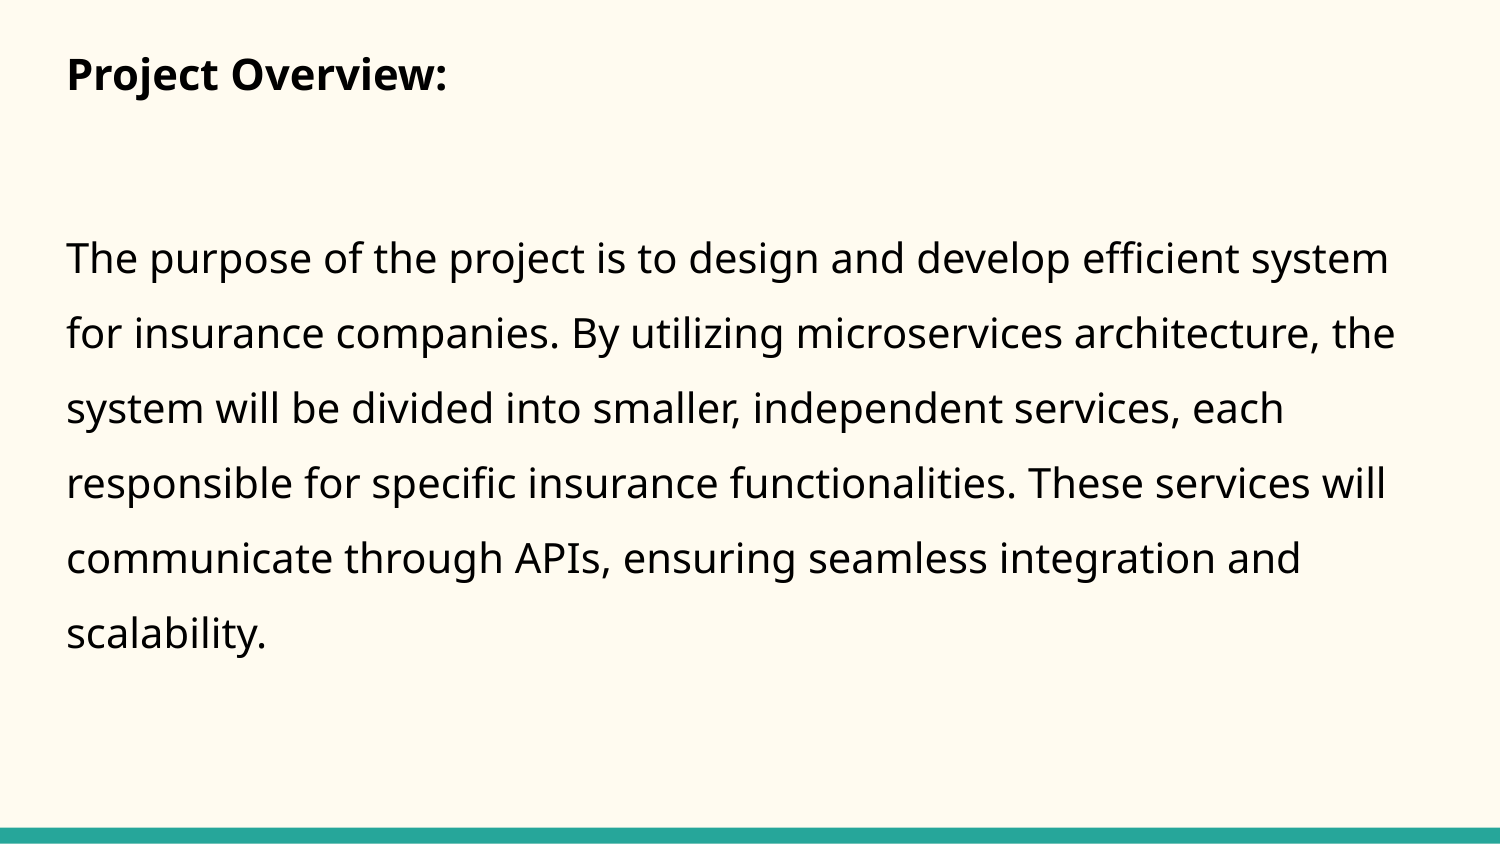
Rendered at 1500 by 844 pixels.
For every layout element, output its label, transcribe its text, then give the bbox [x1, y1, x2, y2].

list The purpose of the project is to design and develop efficient system for insurance companies. By utilizing microservices architecture, the system will be divided into smaller, independent services, each responsible for specific insurance functionalities. These services will communicate through APIs, ensuring seamless integration and scalability. [51, 192, 1449, 750]
title Project Overview: [51, 72, 1449, 174]
